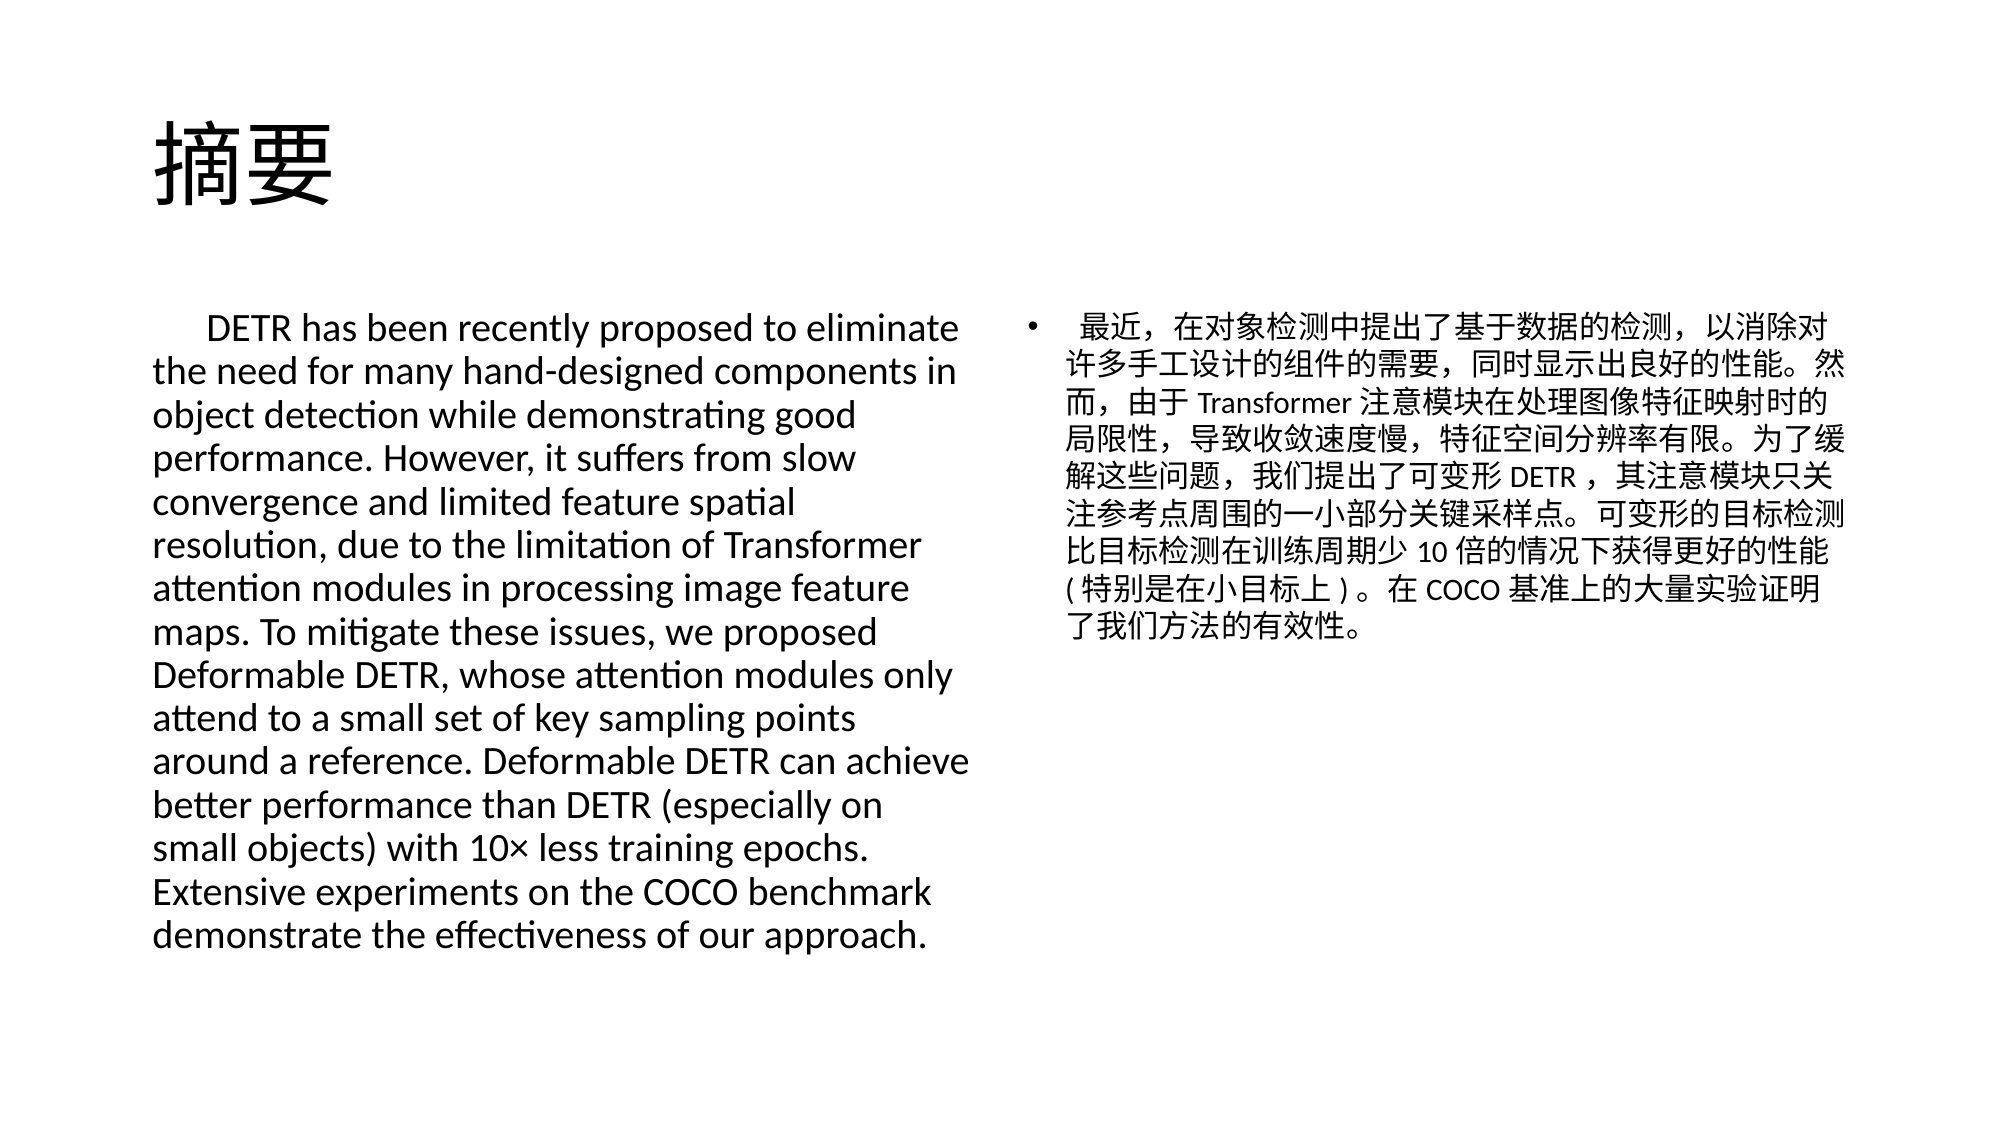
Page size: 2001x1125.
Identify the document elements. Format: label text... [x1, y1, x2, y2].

title 摘要 [137, 59, 1863, 278]
list 最近，在对象检测中提出了基于数据的检测，以消除对许多手工设计的组件的需要，同时显示出良好的性能。然而，由于Transformer注意模块在处理图像特征映射时的局限性，导致收敛速度慢，特征空间分辨率有限。为了缓解这些问题，我们提出了可变形DETR，其注意模块只关注参考点周围的一小部分关键采样点。可变形的目标检测比目标检测在训练周期少10倍的情况下获得更好的性能(特别是在小目标上)。在COCO基准上的大量实验证明了我们方法的有效性。 [1012, 299, 1863, 1014]
list DETR has been recently proposed to eliminate the need for many hand-designed components in object detection while demonstrating good performance. However, it suffers from slow convergence and limited feature spatial resolution, due to the limitation of Transformer attention modules in processing image feature maps. To mitigate these issues, we proposed Deformable DETR, whose attention modules only attend to a small set of key sampling points around a reference. Deformable DETR can achieve better performance than DETR (especially on small objects) with 10× less training epochs. Extensive experiments on the COCO benchmark demonstrate the effectiveness of our approach. [137, 299, 988, 1014]
